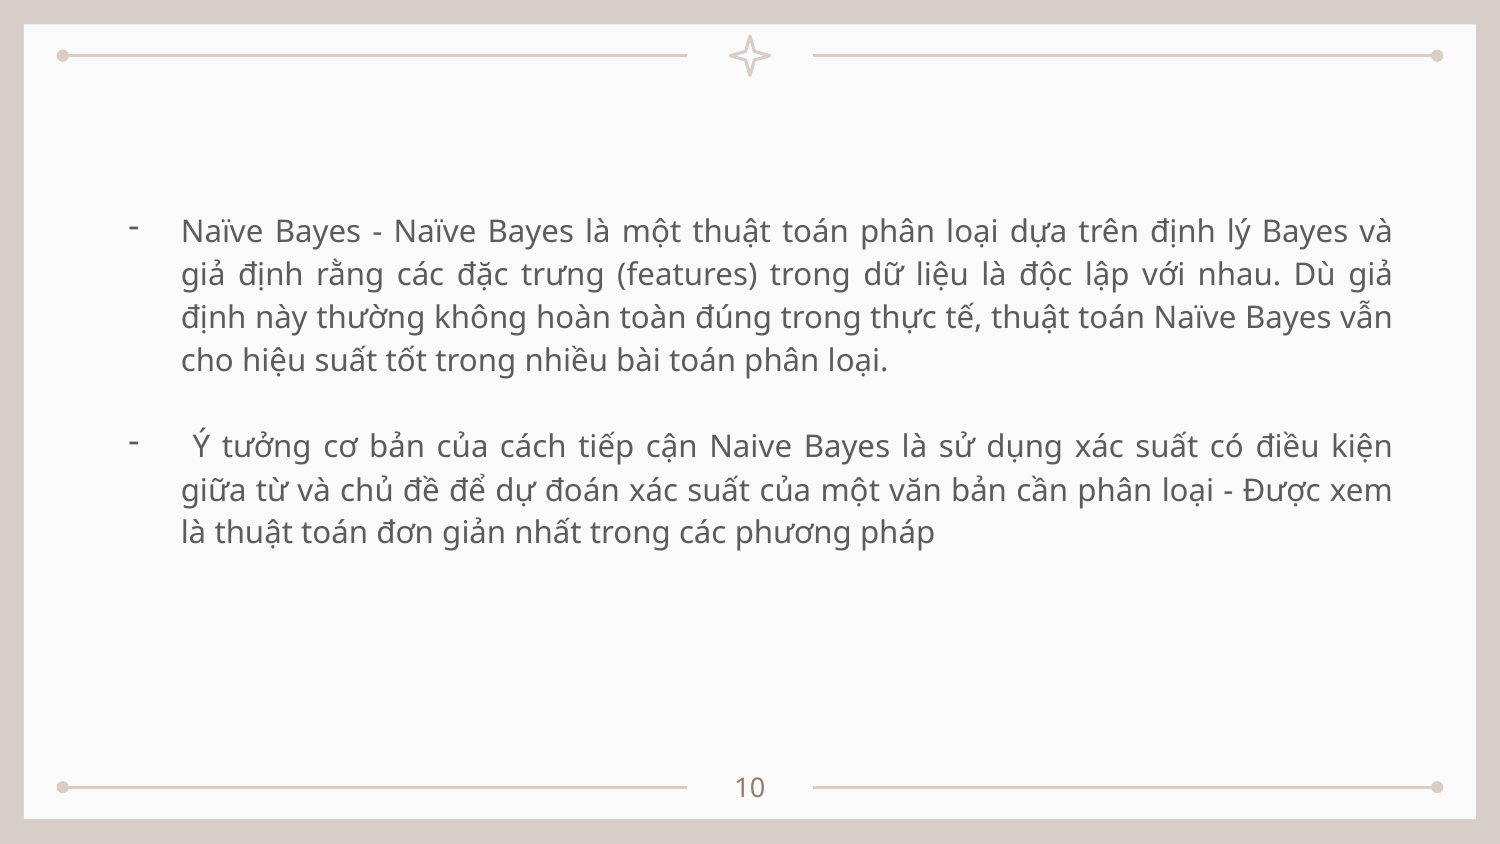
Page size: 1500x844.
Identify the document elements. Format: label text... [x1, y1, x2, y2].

slide_number 10 [705, 755, 795, 810]
subtitle Naïve Bayes - Naïve Bayes là một thuật toán phân loại dựa trên định lý Bayes và giả định rằng các đặc trưng (features) trong dữ liệu là độc lập với nhau. Dù giả định này thường không hoàn toàn đúng trong thực tế, thuật toán Naïve Bayes vẫn cho hiệu suất tốt trong nhiều bài toán phân loại. Ý tưởng cơ bản của cách tiếp cận Naive Bayes là sử dụng xác suất có điều kiện giữa từ và chủ đề để dự đoán xác suất của một văn bản cần phân loại - Được xem là thuật toán đơn giản nhất trong các phương pháp [90, 120, 1410, 636]
